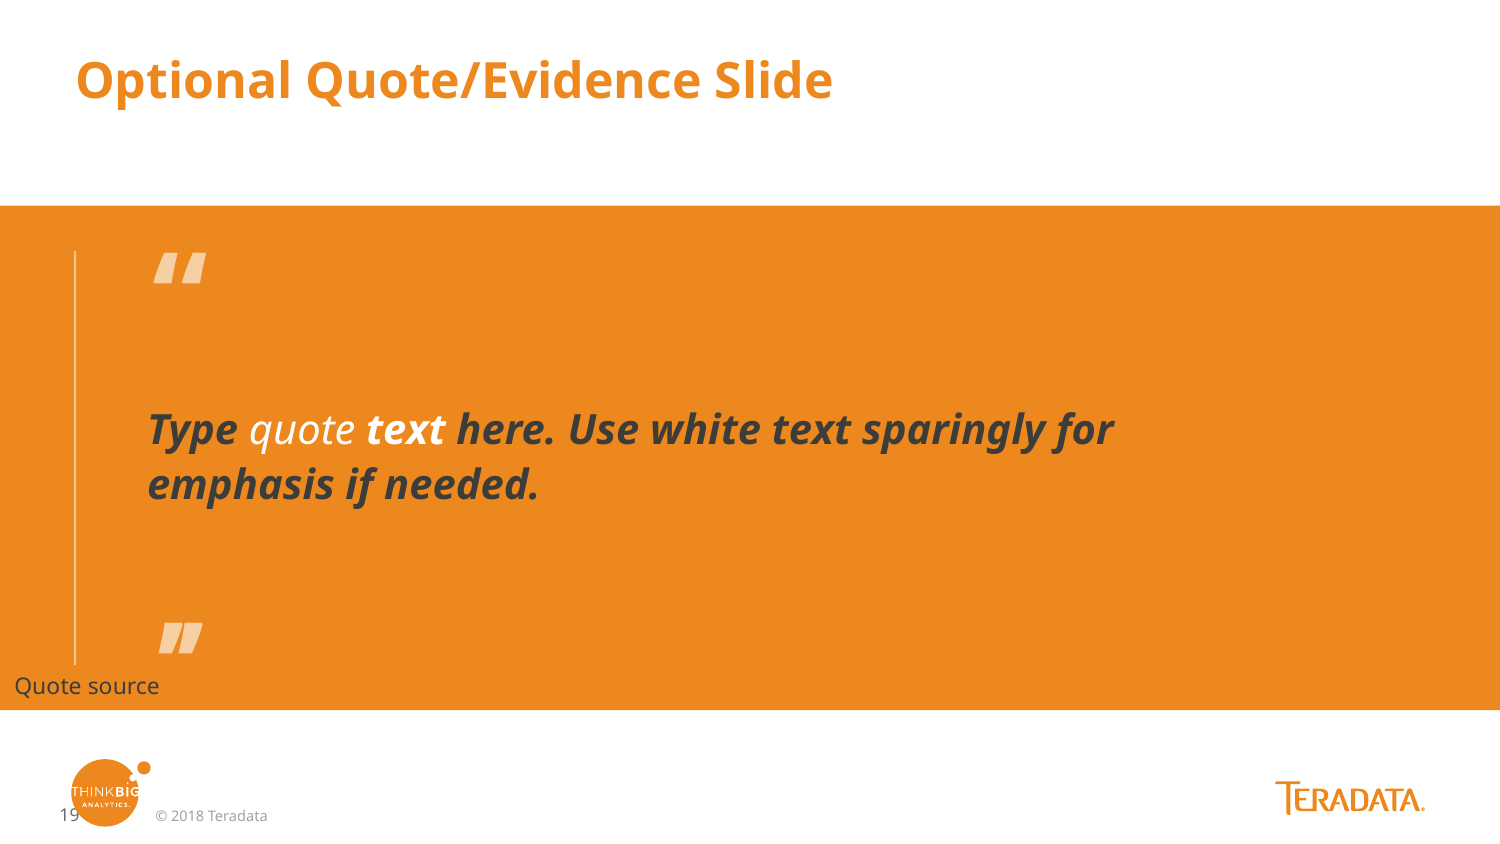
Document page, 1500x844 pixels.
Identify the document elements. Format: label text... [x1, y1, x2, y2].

list Quote source [14, 657, 1107, 700]
list Type quote text here. Use white text sparingly for emphasis if needed. [147, 288, 1368, 616]
slide_number © 2018 Teradata [155, 806, 432, 825]
title Optional Quote/Evidence Slide [75, 52, 1425, 168]
